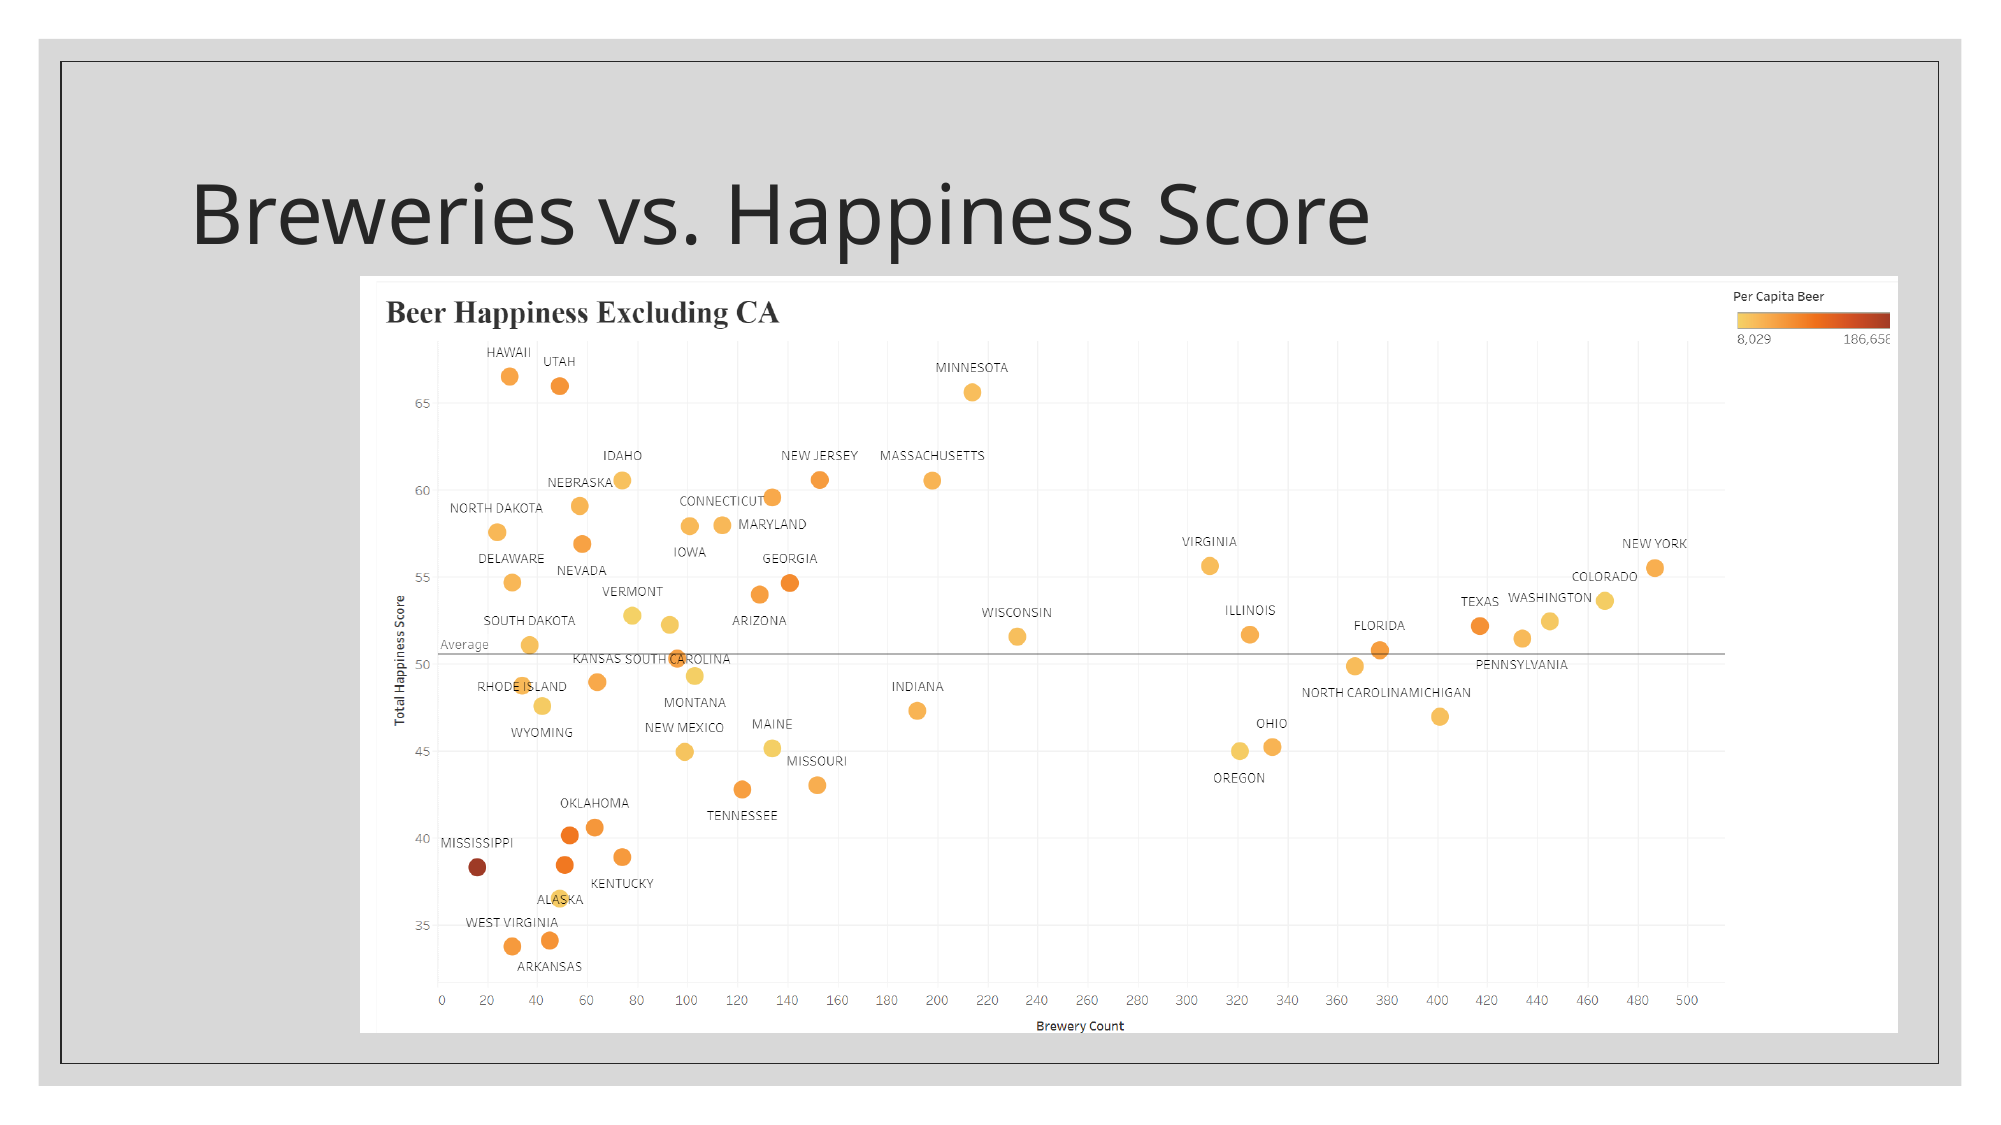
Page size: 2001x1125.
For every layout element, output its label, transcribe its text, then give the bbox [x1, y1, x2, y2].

title Breweries vs. Happiness Score [174, 105, 1825, 331]
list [360, 276, 1898, 1033]
